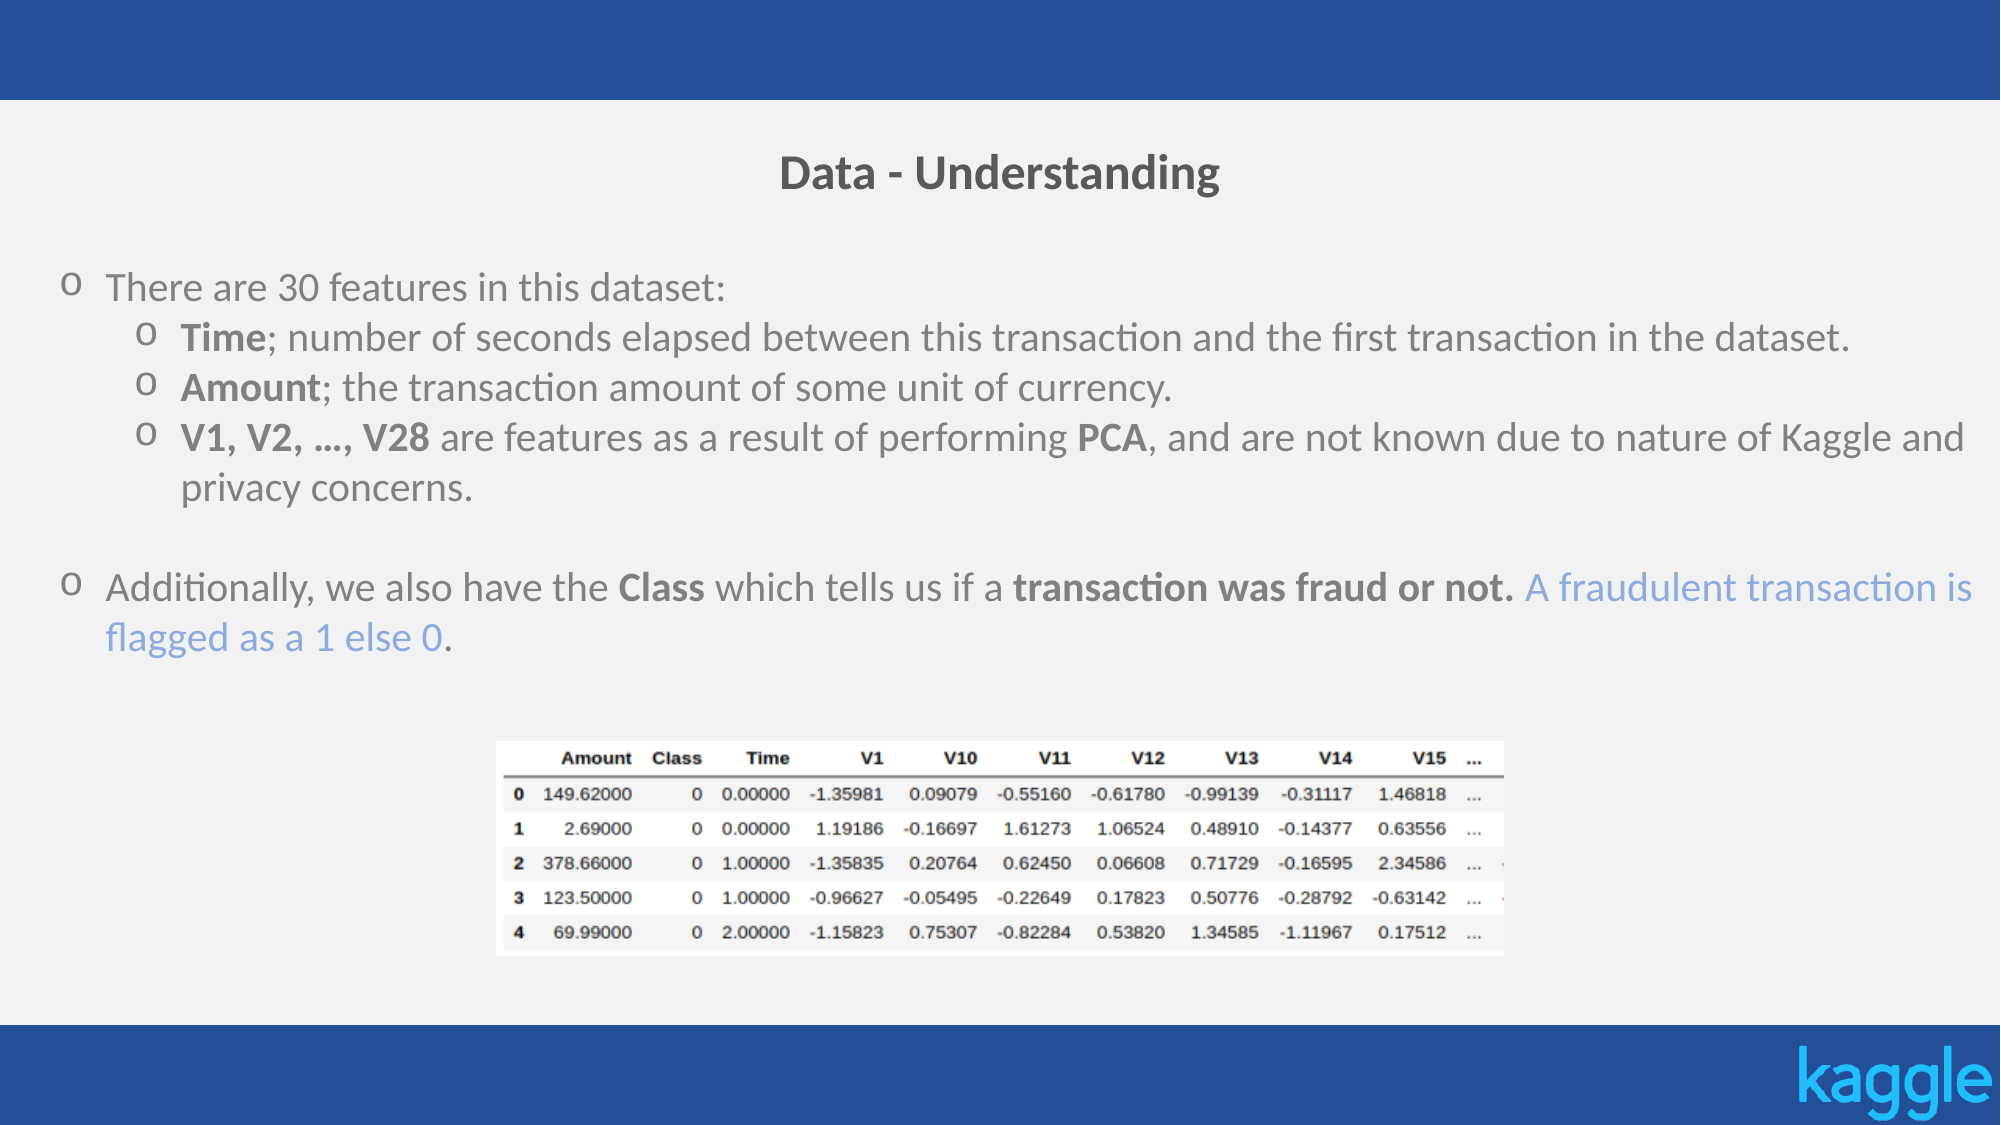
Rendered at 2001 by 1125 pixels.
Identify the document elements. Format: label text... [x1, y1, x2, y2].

picture [496, 741, 1504, 956]
picture [0, 0, 2000, 100]
text_box Data - Understanding [429, 131, 1571, 207]
picture [0, 1025, 2000, 1125]
text_box There are 30 features in this dataset: Time; number of seconds elapsed between this transaction and the first transaction in the dataset. Amount; the transaction amount of some unit of currency. V1, V2, …, V28 are features as a result of performing PCA, and are not known due to nature of Kaggle and privacy concerns. Additionally, we also have the Class which tells us if a transaction was fraud or not. A fraudulent transaction is flagged as a 1 else 0. [44, 251, 2000, 667]
